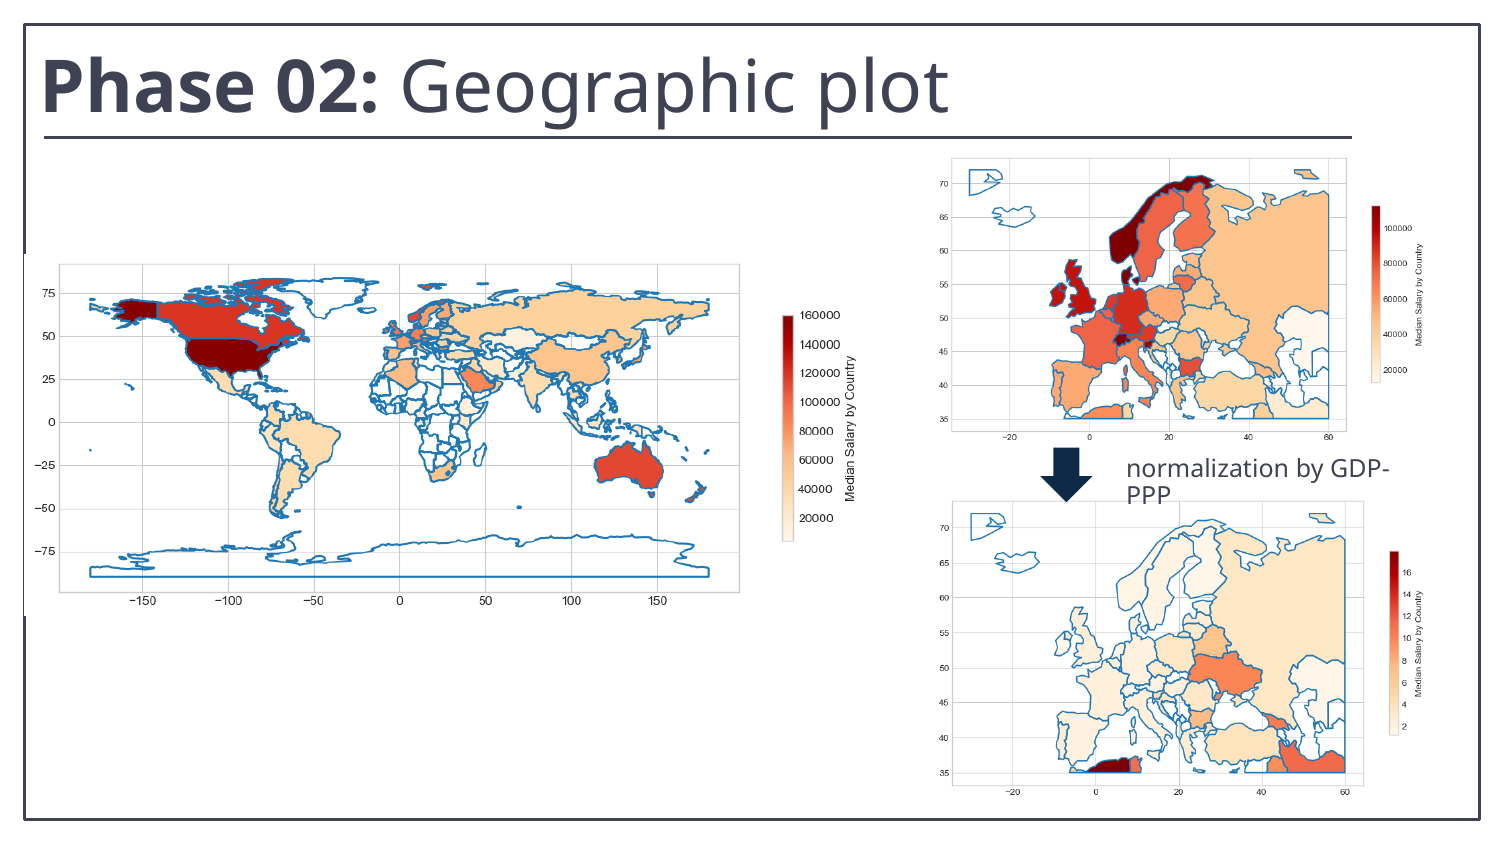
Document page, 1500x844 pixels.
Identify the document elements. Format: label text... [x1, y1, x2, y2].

picture [931, 151, 1430, 448]
picture [931, 494, 1430, 803]
picture [24, 254, 865, 617]
title Phase 02: Geographic plot [24, 24, 1450, 124]
text_box normalization by GDP-PPP [1111, 441, 1450, 509]
text_box [1040, 456, 1093, 492]
